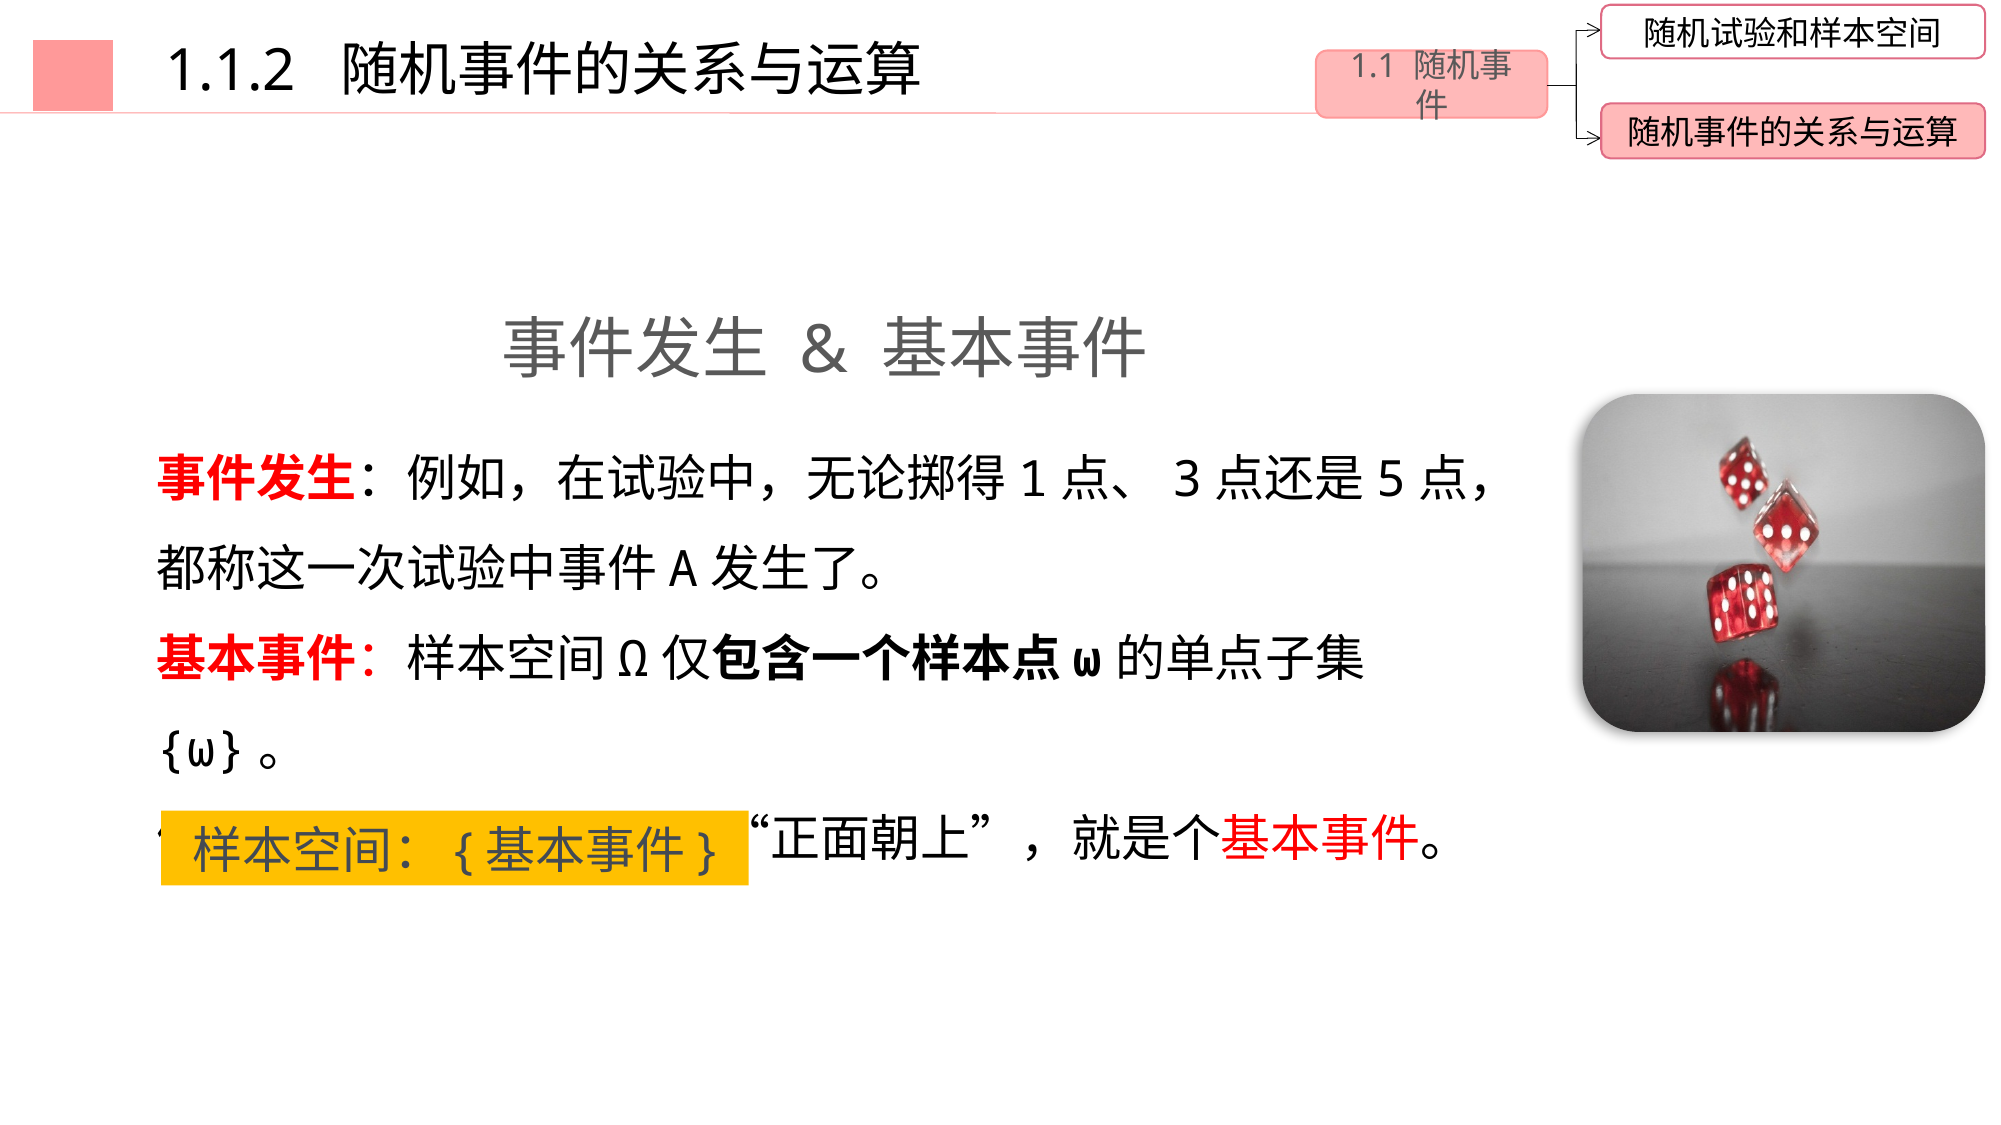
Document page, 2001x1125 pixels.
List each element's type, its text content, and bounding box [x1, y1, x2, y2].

picture [1582, 393, 1986, 732]
text_box [33, 40, 113, 111]
text_box 事件发生 & 基本事件 [487, 298, 1179, 393]
text_box 1.1.2 随机事件的关系与运算 [150, 24, 986, 109]
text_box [1315, 4, 1986, 159]
